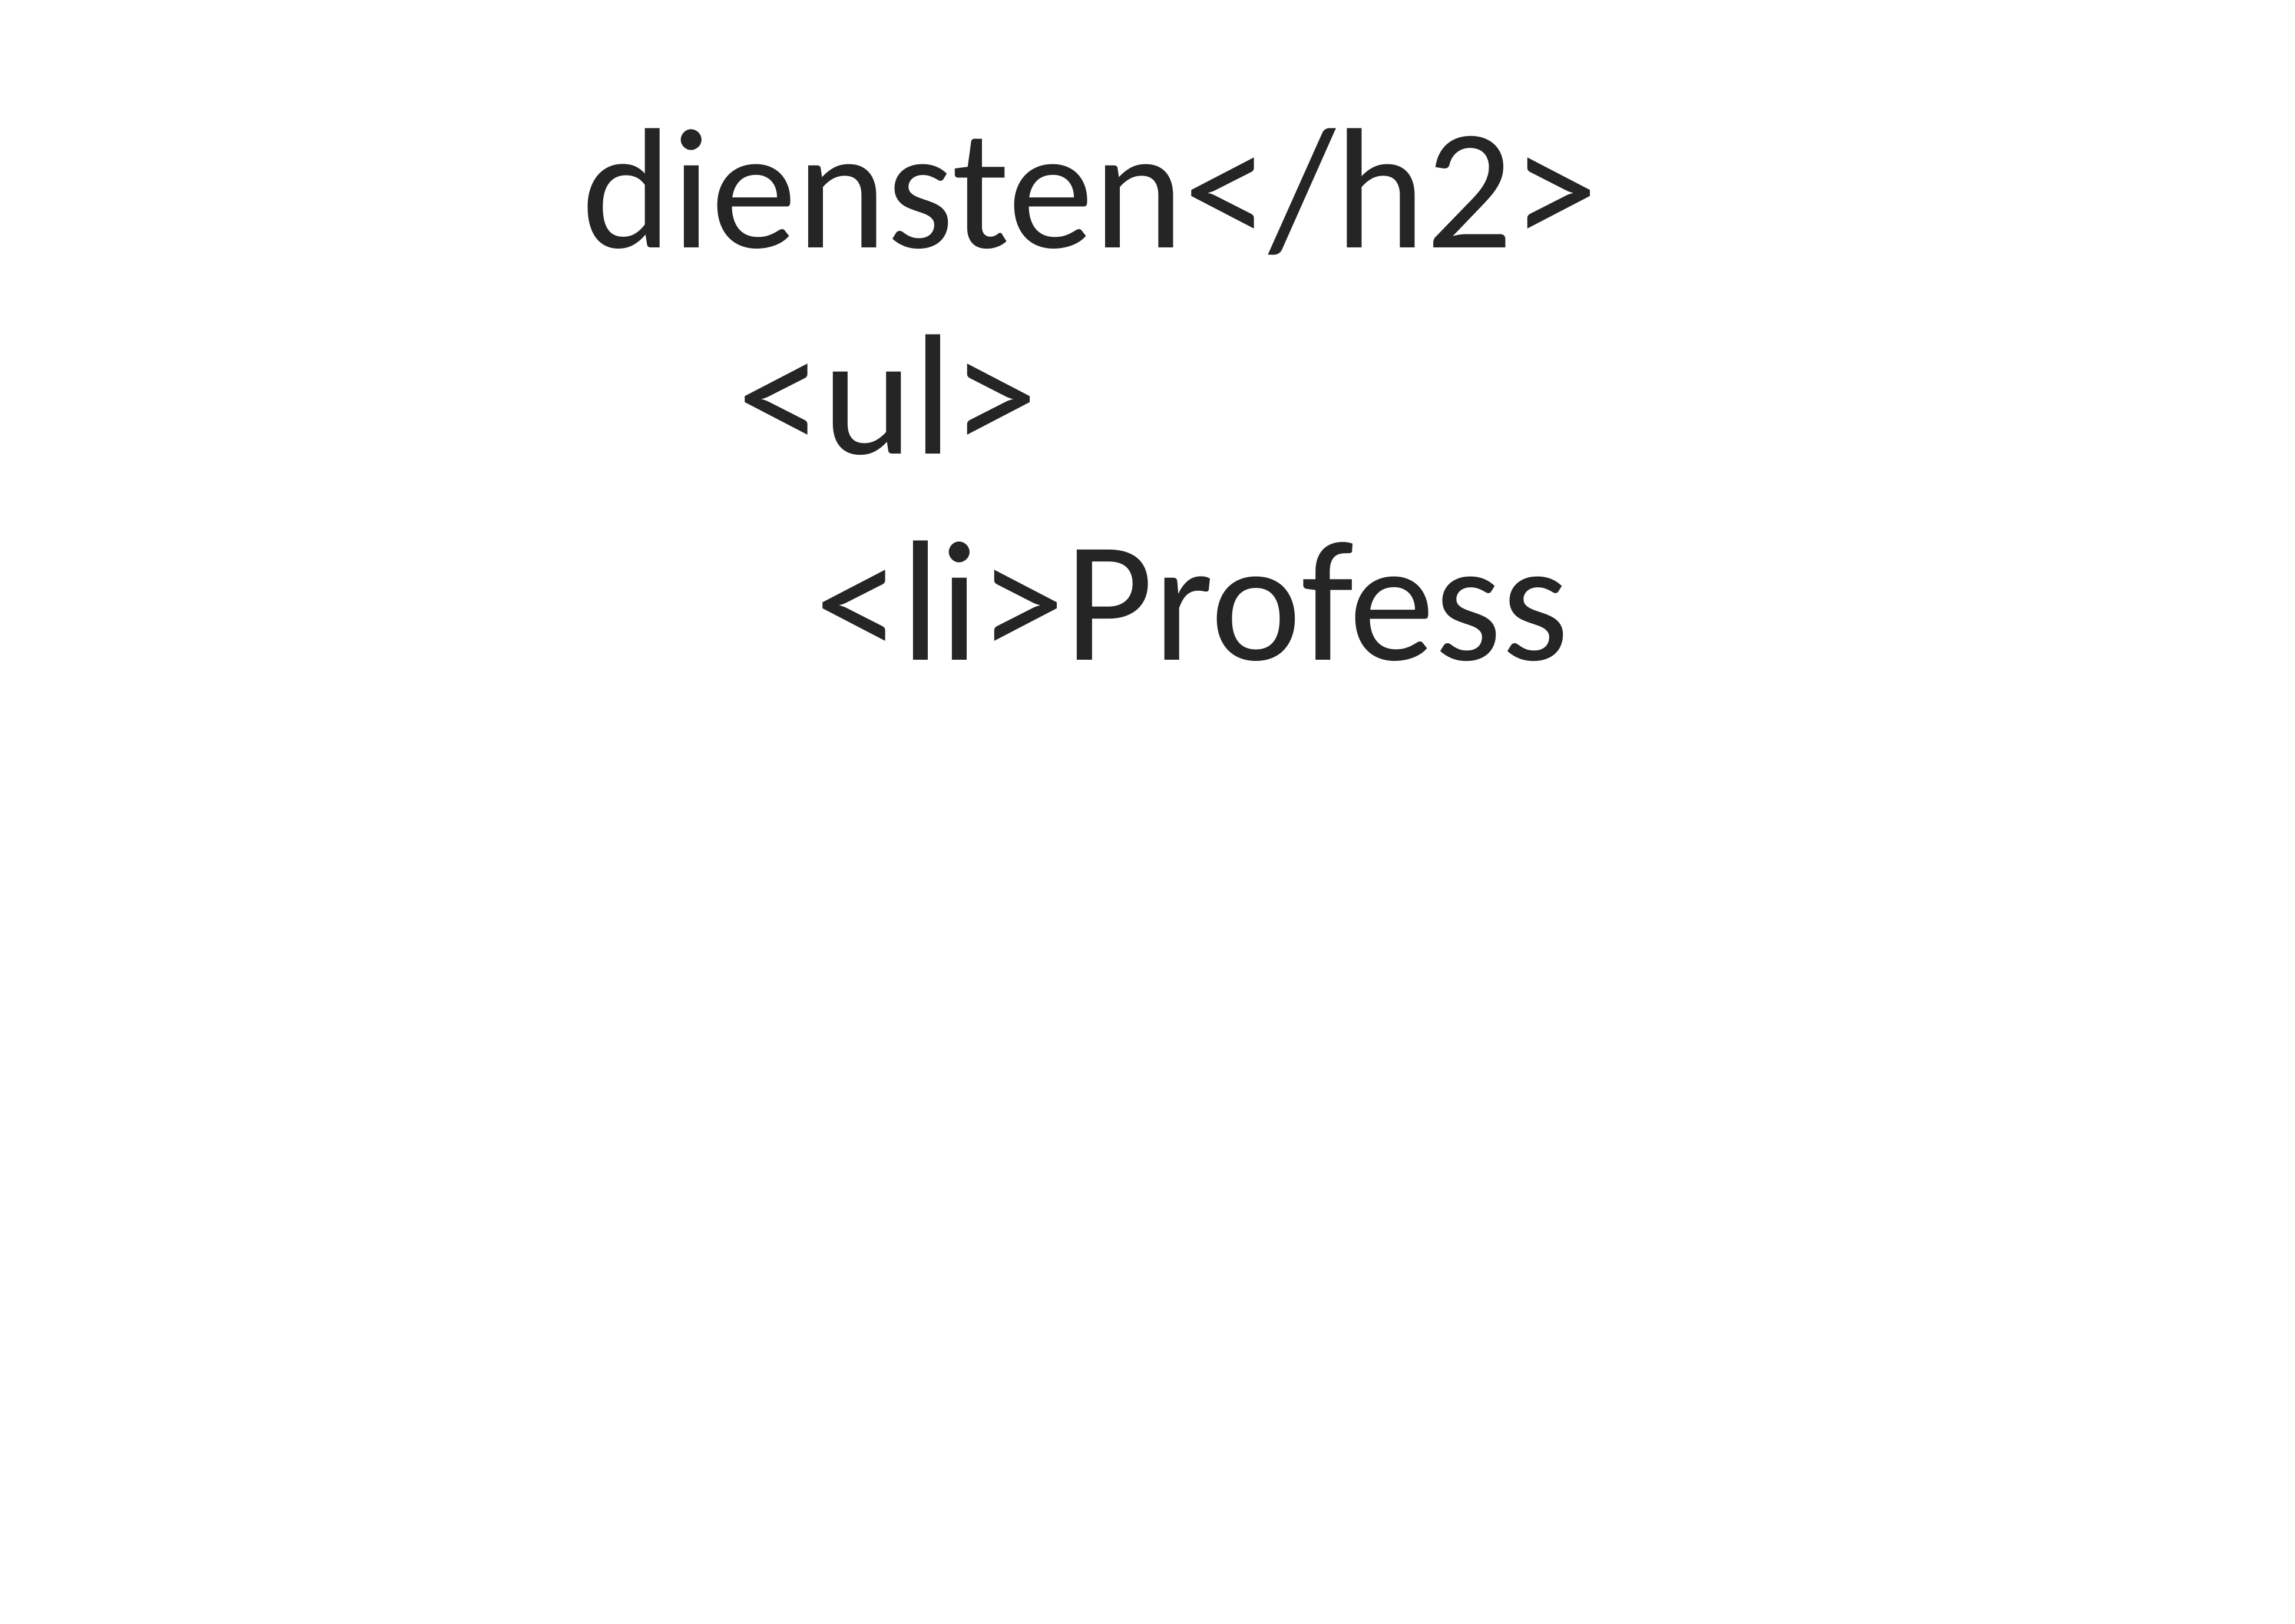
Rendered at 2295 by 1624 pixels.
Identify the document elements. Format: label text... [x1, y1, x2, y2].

text_box diensten</h2> <ul> <li>Profess [573, 55, 1722, 1624]
